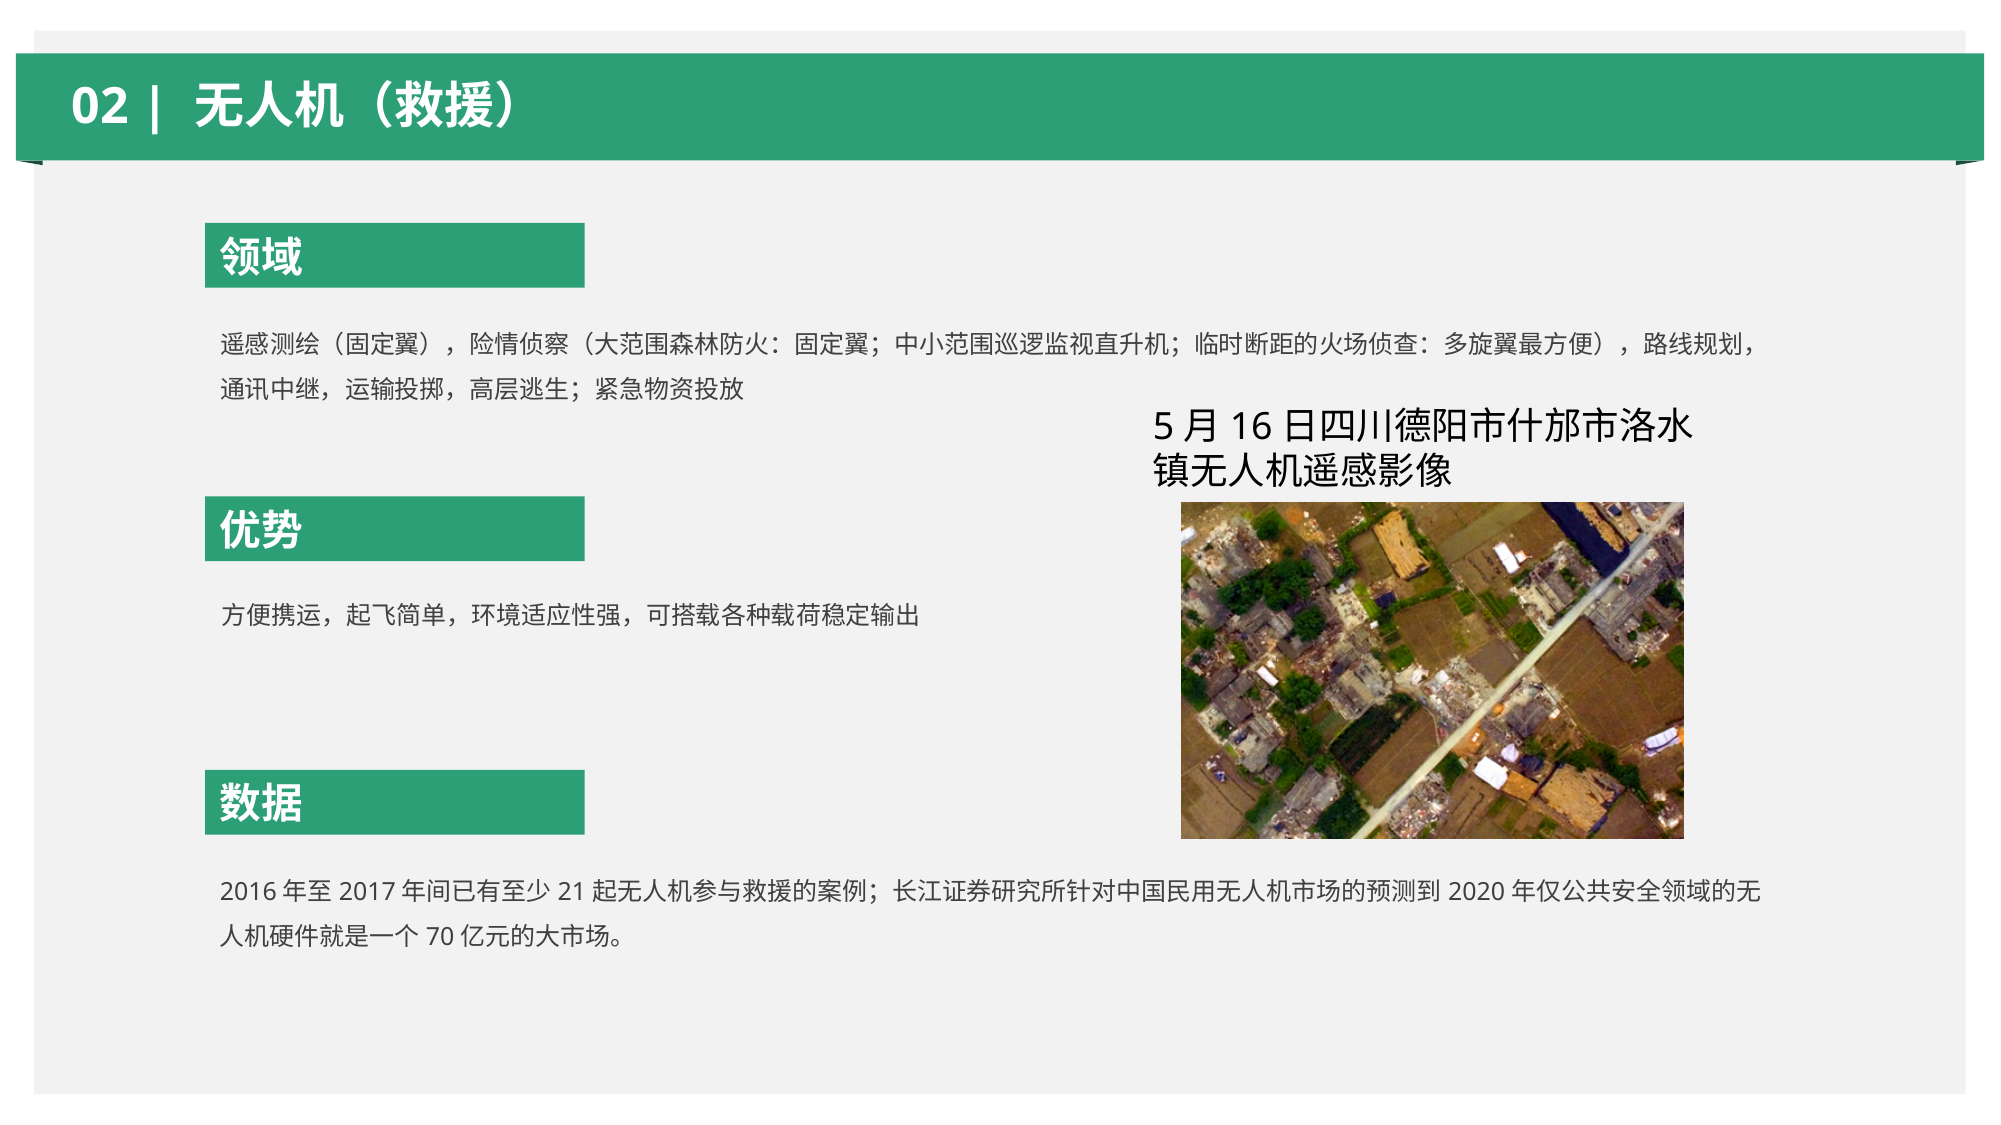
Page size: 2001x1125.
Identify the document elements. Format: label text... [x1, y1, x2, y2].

picture [1180, 502, 1684, 839]
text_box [184, 496, 1774, 695]
text_box 2016年至2017年间已有至少21起无人机参与救援的案例；长江证券研究所针对中国民用无人机市场的预测到2020年仅公共安全领域的无人机硬件就是一个70亿元的大市场。 [204, 853, 1795, 1016]
list 02 | 无人机（救援） [57, 68, 1935, 146]
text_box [205, 222, 1795, 469]
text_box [184, 769, 1774, 911]
text_box 5月16日四川德阳市什邡市洛水镇无人机遥感影像 [1138, 469, 1727, 496]
